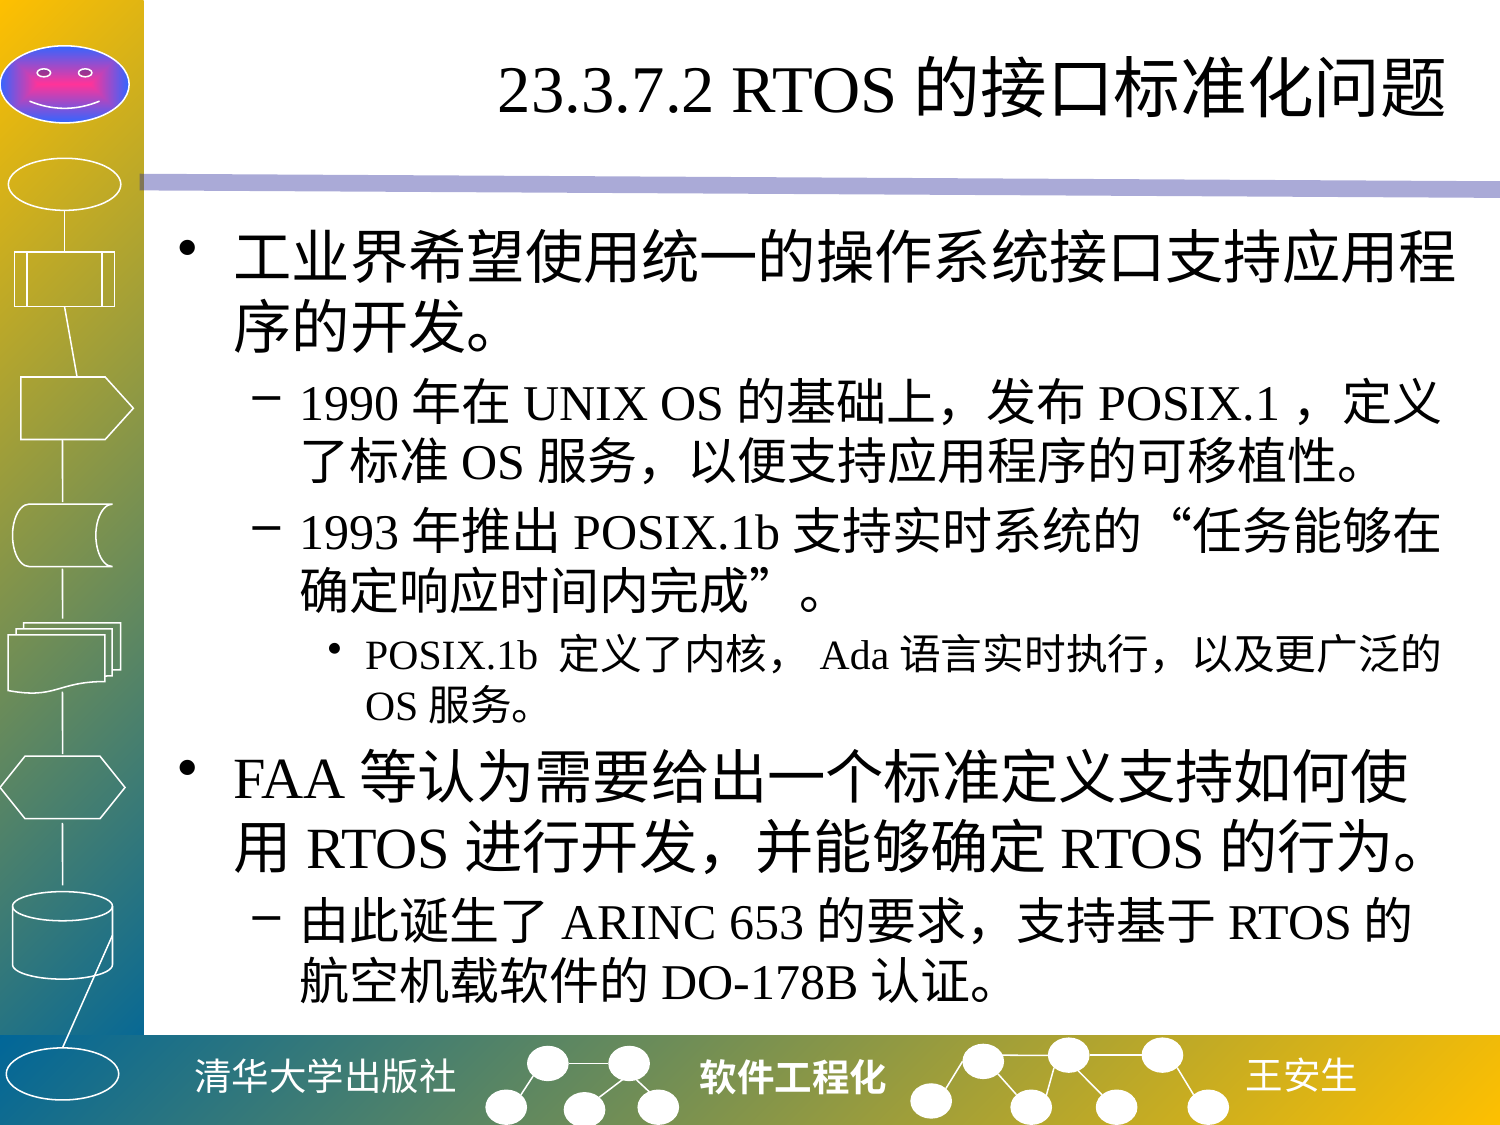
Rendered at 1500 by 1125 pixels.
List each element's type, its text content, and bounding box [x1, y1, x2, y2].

list 工业界希望使用统一的操作系统接口支持应用程序的开发。 1990年在UNIX OS的基础上，发布POSIX.1，定义了标准OS服务，以便支持应用程序的可移植性。 1993年推出POSIX.1b支持实时系统的“任务能够在确定响应时间内完成”。 POSIX.1b 定义了内核，Ada语言实时执行，以及更广泛的OS服务。 FAA等认为需要给出一个标准定义支持如何使用RTOS进行开发，并能够确定RTOS的行为。 由此诞生了ARINC 653的要求，支持基于RTOS的航空机载软件的DO-178B认证。 [162, 212, 1476, 1017]
title 23.3.7.2 RTOS的接口标准化问题 [187, 24, 1463, 147]
